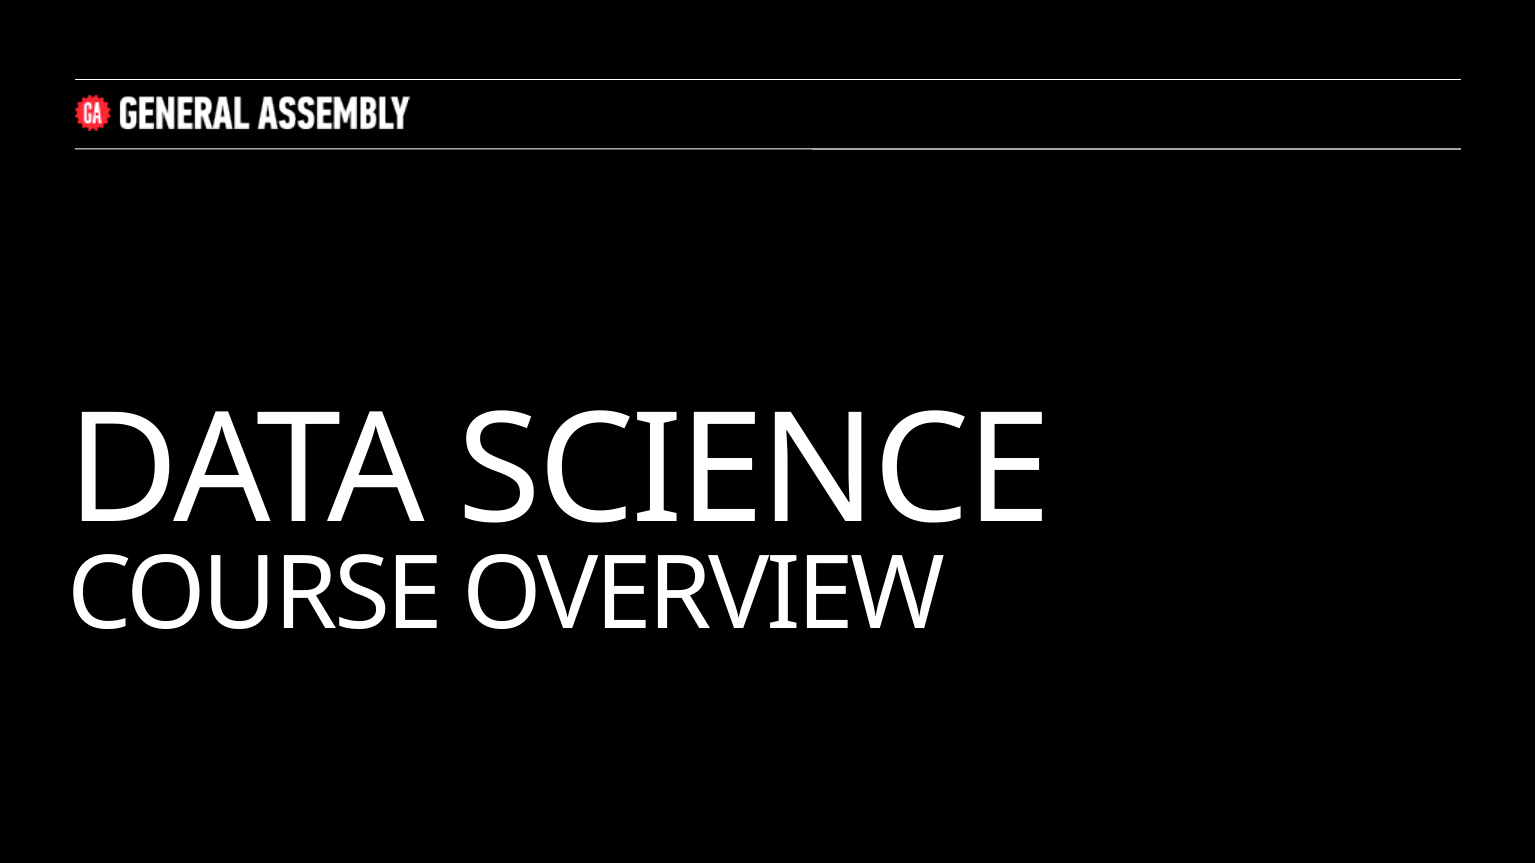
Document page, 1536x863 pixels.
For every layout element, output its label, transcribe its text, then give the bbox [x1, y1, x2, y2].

title Data Science Course Overview [67, 218, 1458, 651]
picture [75, 95, 410, 131]
